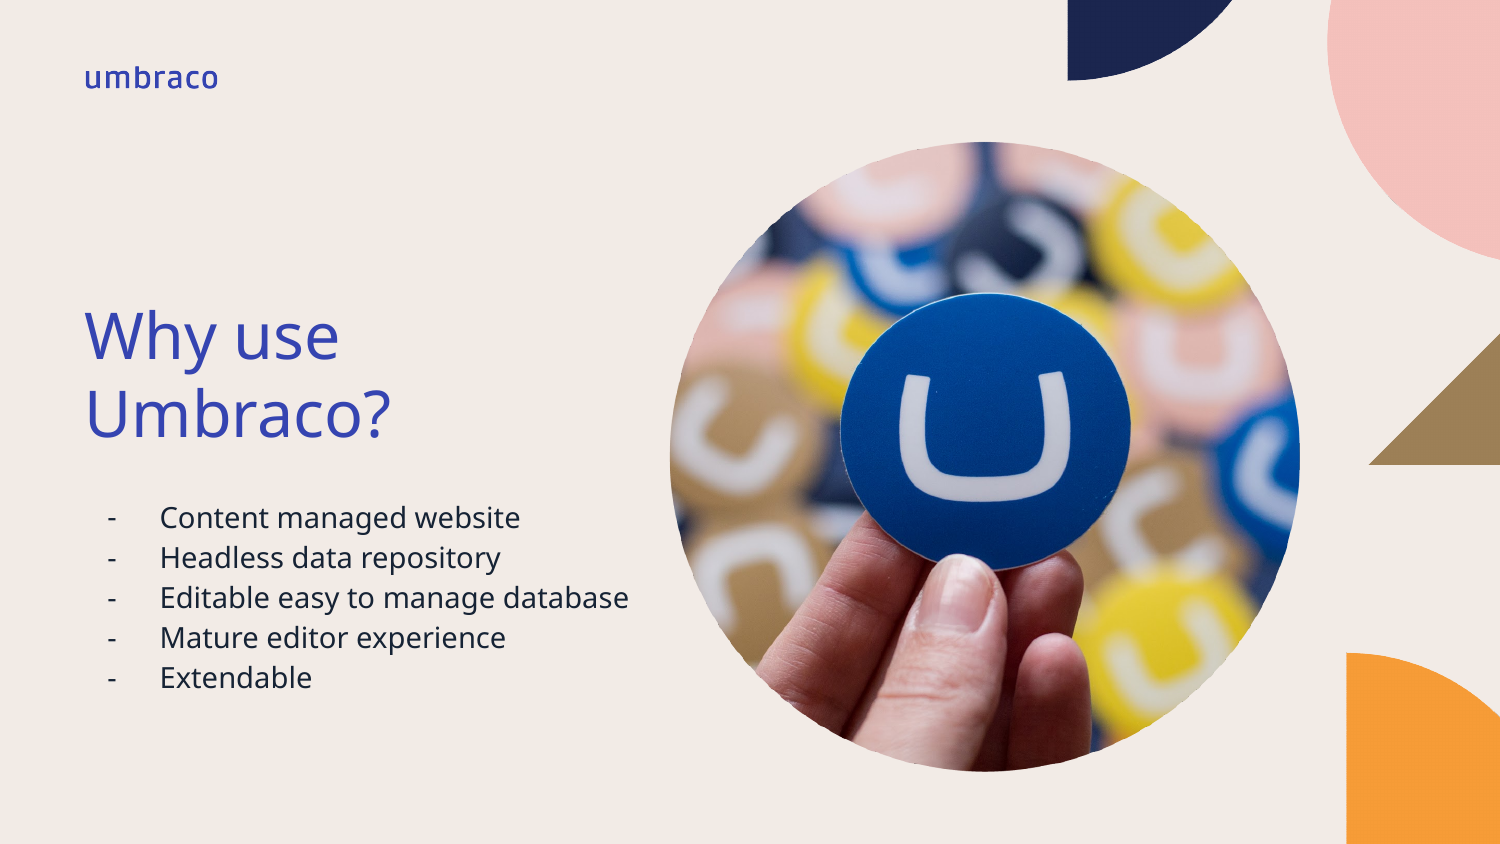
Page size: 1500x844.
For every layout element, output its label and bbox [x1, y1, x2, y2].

text_box [858, 0, 1500, 844]
picture [0, 0, 858, 844]
